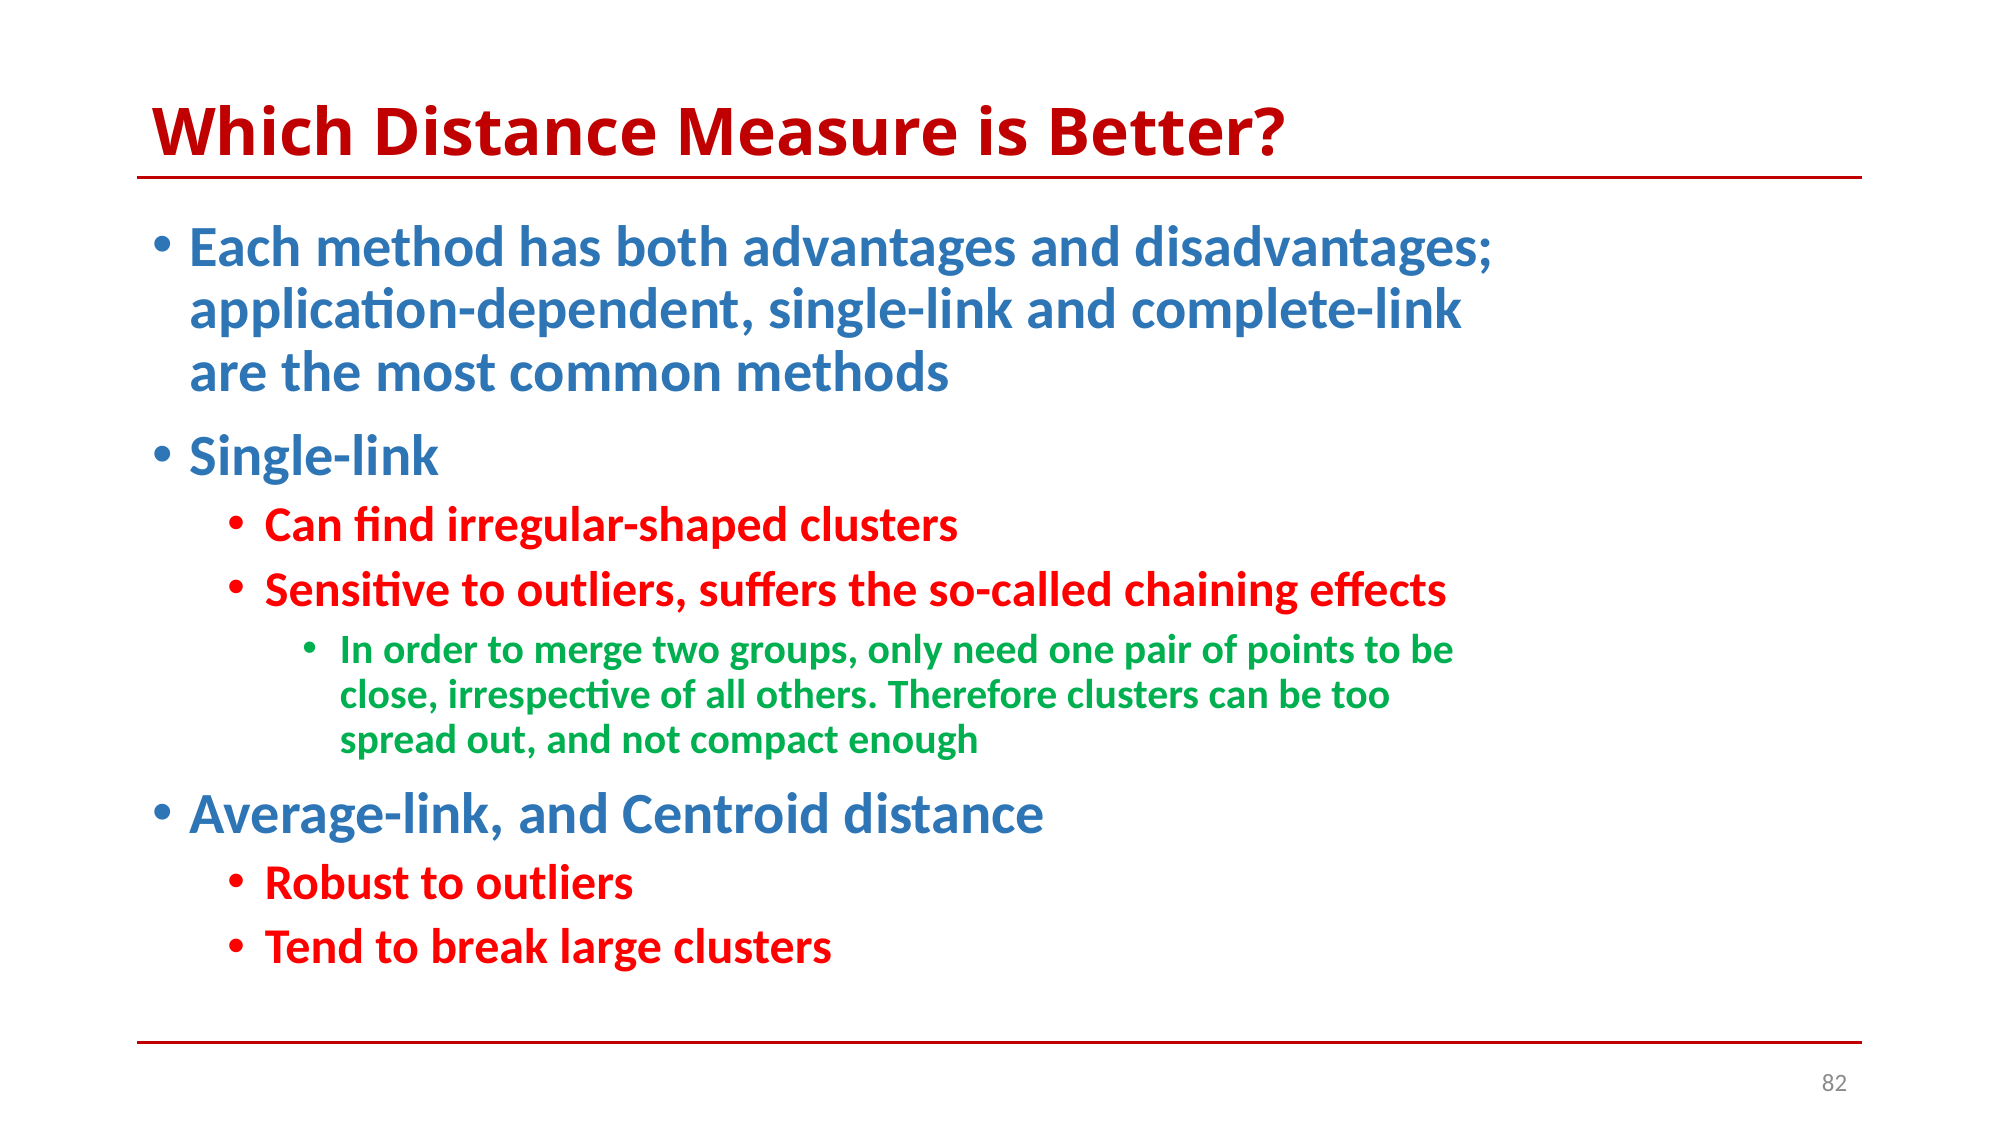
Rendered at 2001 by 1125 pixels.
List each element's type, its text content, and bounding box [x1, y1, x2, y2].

slide_number 82 [1412, 1051, 1863, 1111]
title Which Distance Measure is Better? [137, 90, 1863, 178]
list Each method has both advantages and disadvantages; application-dependent, single-link and complete-link are the most common methods Single-link Can find irregular-shaped clusters Sensitive to outliers, suffers the so-called chaining effects In order to merge two groups, only need one pair of points to be close, irrespective of all others. Therefore clusters can be too spread out, and not compact enough Average-link, and Centroid distance Robust to outliers Tend to break large clusters [137, 208, 1530, 1014]
